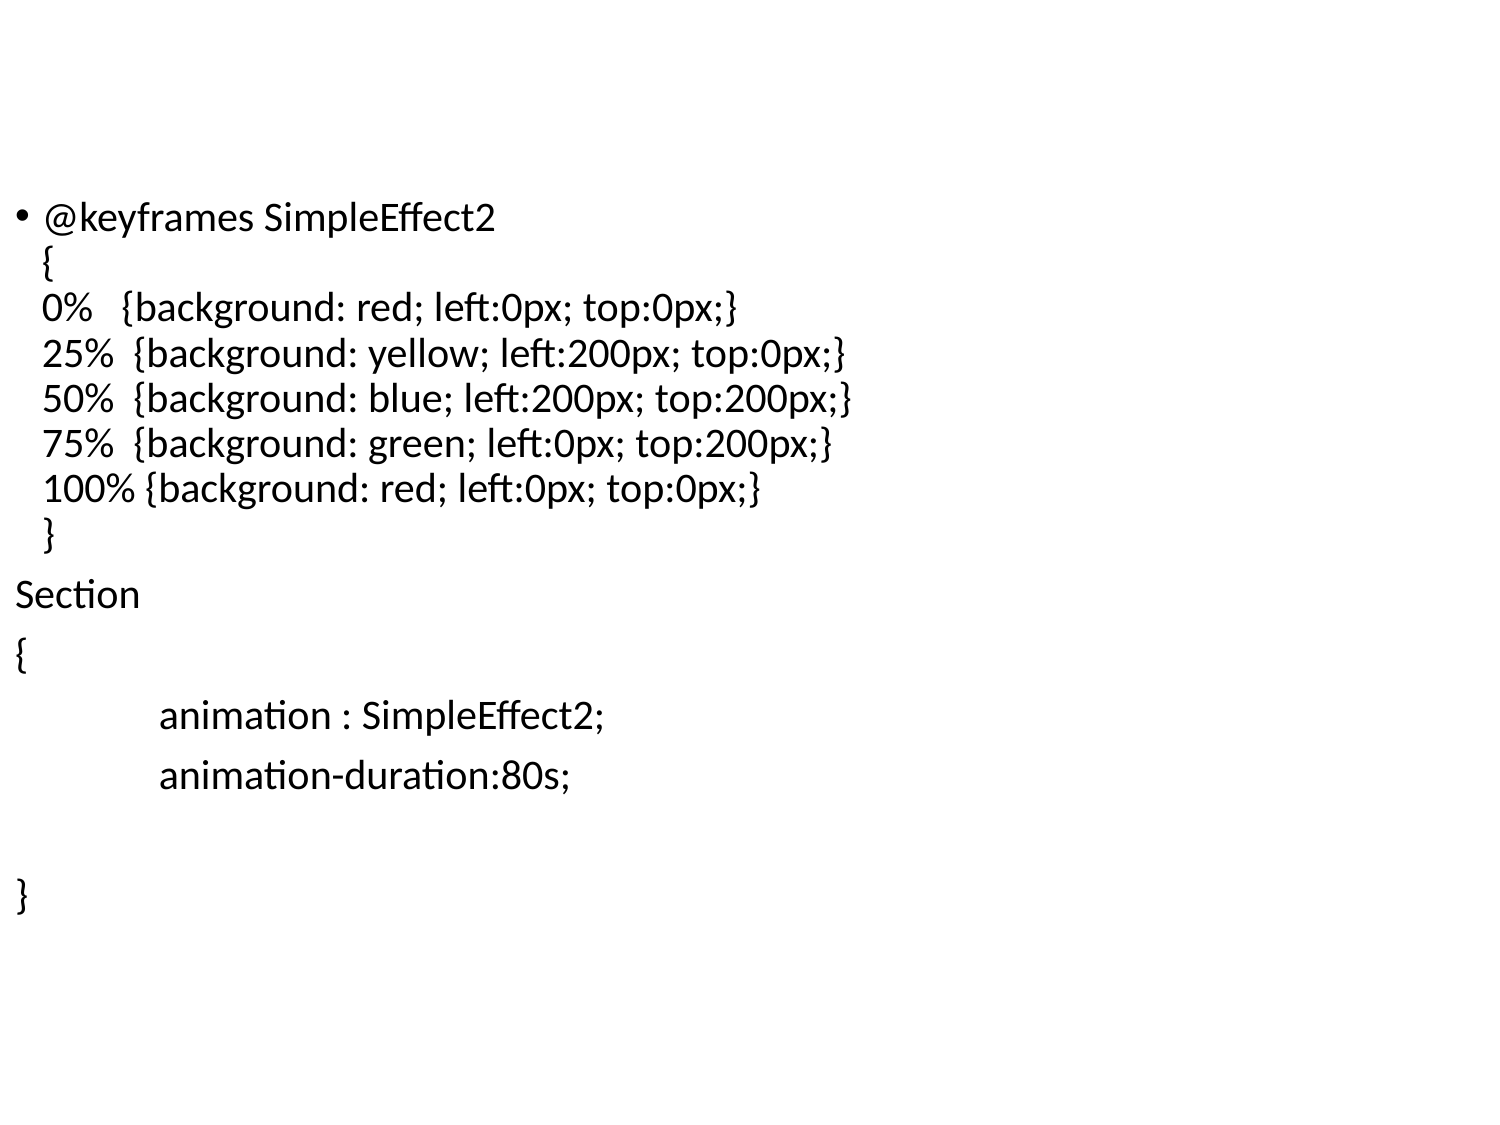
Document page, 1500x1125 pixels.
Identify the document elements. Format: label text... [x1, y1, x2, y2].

list @keyframes SimpleEffect2 { 0% {background: red; left:0px; top:0px;} 25% {background: yellow; left:200px; top:0px;} 50% {background: blue; left:200px; top:200px;} 75% {background: green; left:0px; top:200px;} 100% {background: red; left:0px; top:0px;} } Section { animation : SimpleEffect2; animation-duration:80s; } [0, 187, 1500, 930]
